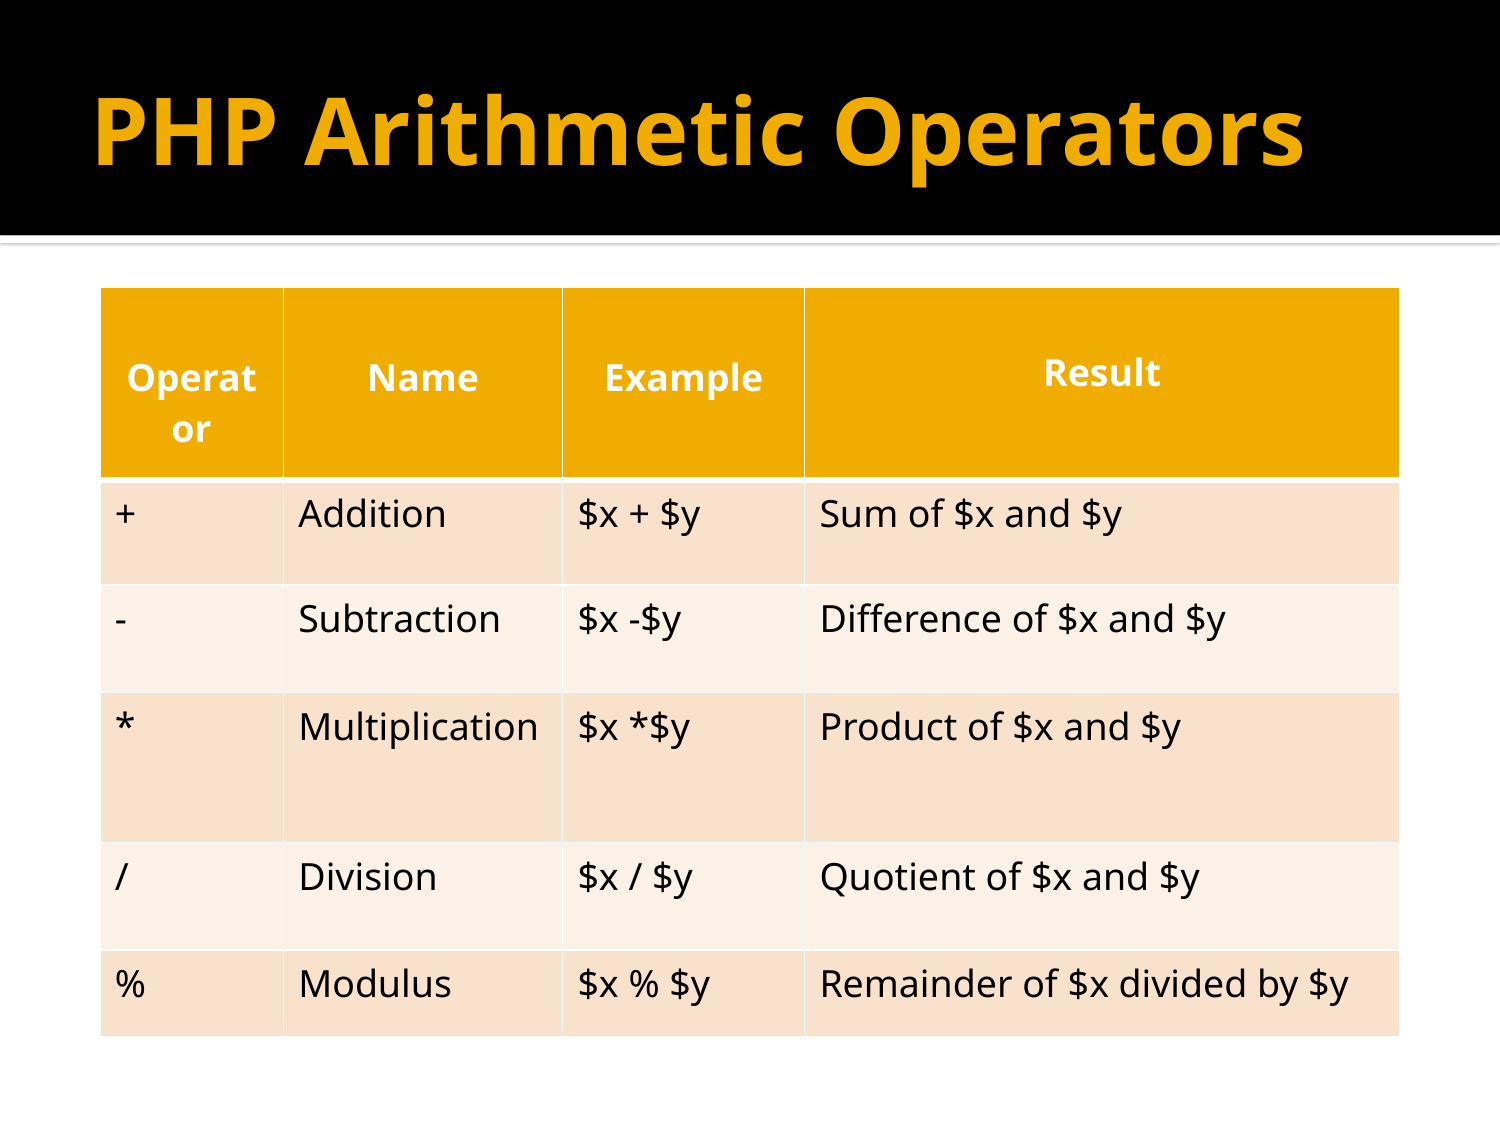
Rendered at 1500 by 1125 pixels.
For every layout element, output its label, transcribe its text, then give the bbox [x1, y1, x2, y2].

title PHP Arithmetic Operators [75, 25, 1425, 231]
table_cell Remainder of $x divided by $y [805, 951, 1399, 1036]
table_cell % [101, 951, 283, 1036]
table_header Result [805, 288, 1399, 477]
table_cell $x -$y [563, 586, 804, 692]
table_cell Multiplication [284, 693, 562, 842]
table_cell Division [284, 843, 562, 949]
table_header Name [284, 288, 562, 477]
table_cell Modulus [284, 951, 562, 1036]
table_cell $x / $y [563, 843, 804, 949]
table_cell $x + $y [563, 483, 804, 584]
table_header Operator [101, 288, 283, 477]
table_cell Addition [284, 483, 562, 584]
table_cell * [101, 693, 283, 842]
table_cell Sum of $x and $y [805, 483, 1399, 584]
table_header Example [563, 288, 804, 477]
table_cell Product of $x and $y [805, 693, 1399, 842]
table_cell / [101, 843, 283, 949]
table_cell Quotient of $x and $y [805, 843, 1399, 949]
table_cell Difference of $x and $y [805, 586, 1399, 692]
table_cell $x % $y [563, 951, 804, 1036]
table_cell Subtraction [284, 586, 562, 692]
table_cell $x *$y [563, 693, 804, 842]
table_cell + [101, 483, 283, 584]
table_cell - [101, 586, 283, 692]
